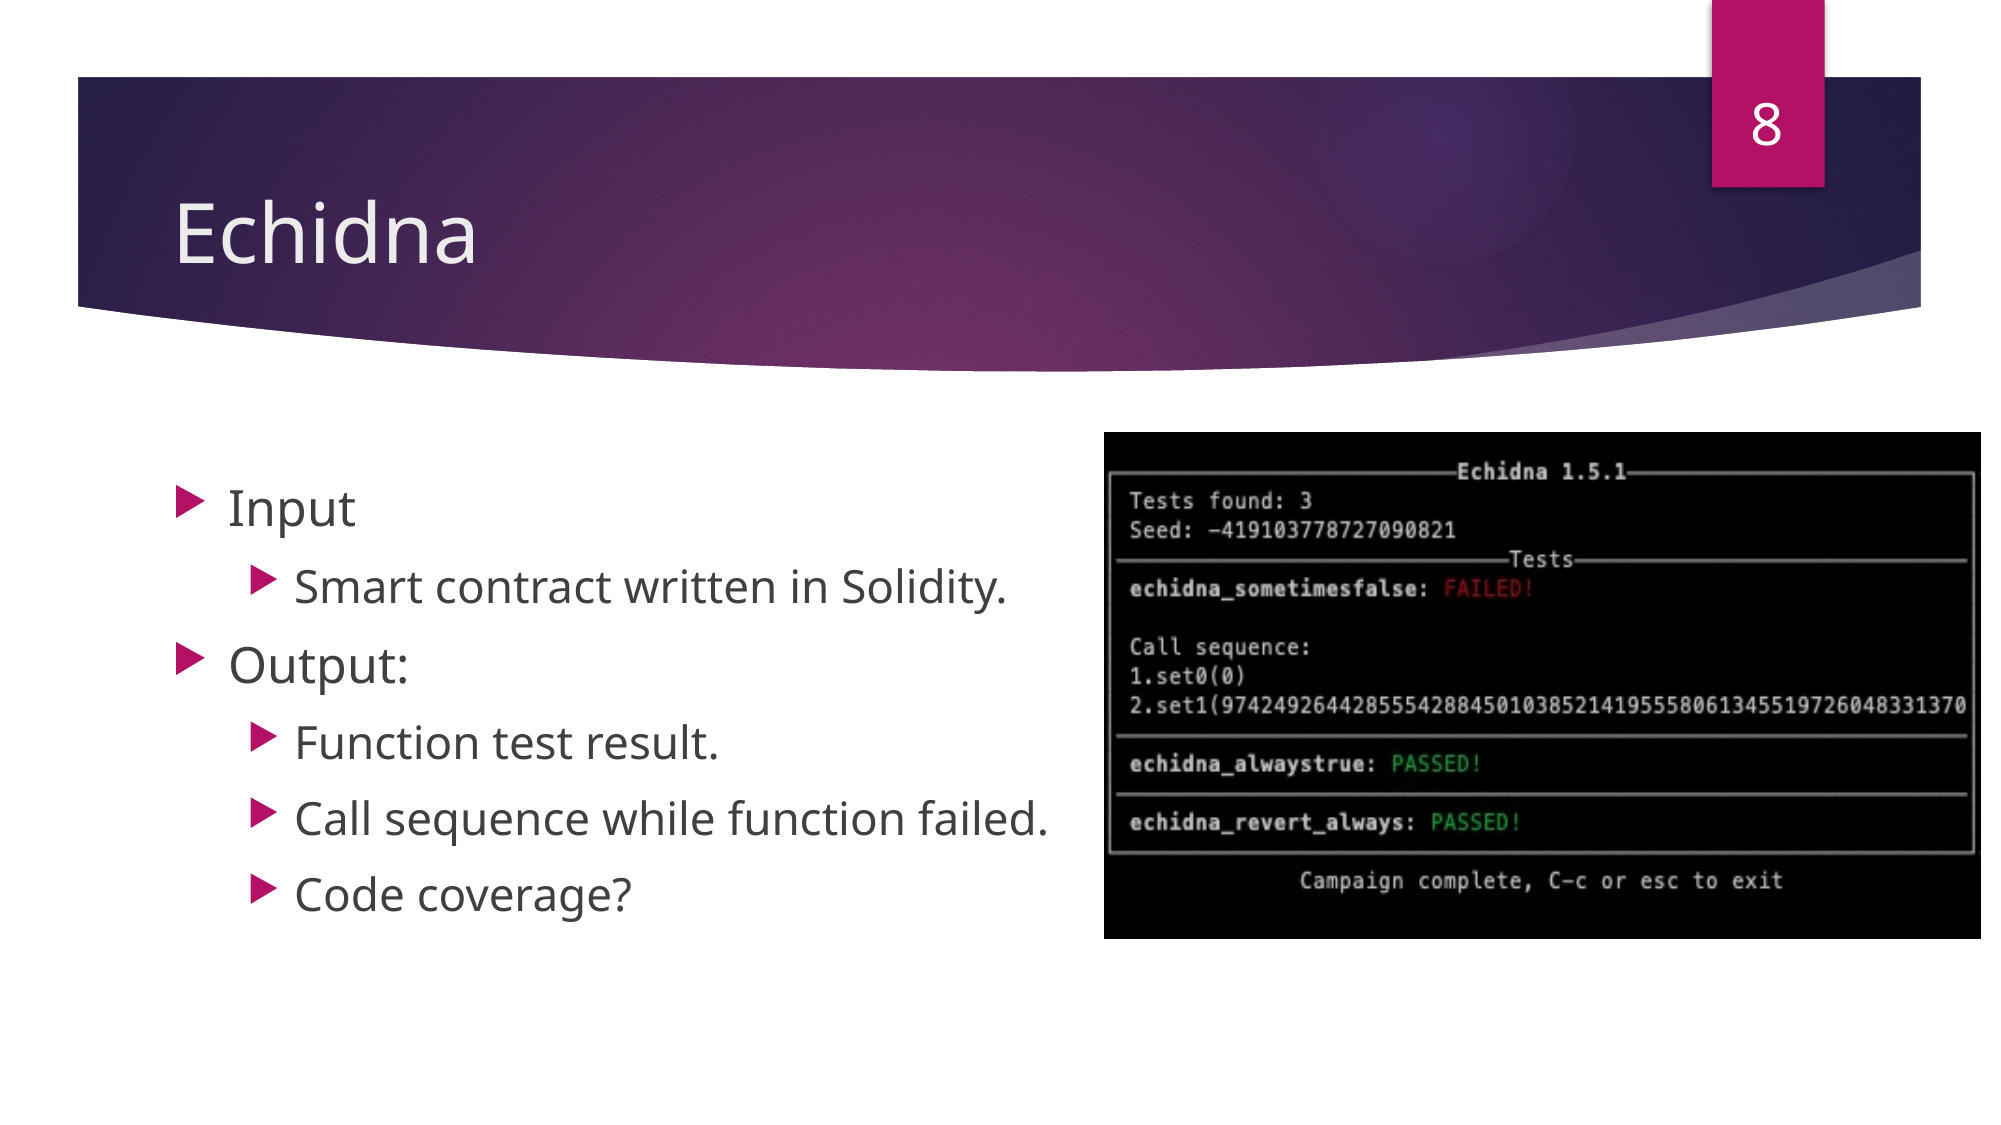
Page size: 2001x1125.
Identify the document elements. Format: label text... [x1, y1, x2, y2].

slide_number 8 [1698, 48, 1836, 175]
title Echidna [157, 131, 1842, 331]
picture [1103, 431, 1981, 939]
list Input Smart contract written in Solidity. Output: Function test result. Call sequence while function failed. Code coverage? [157, 357, 1750, 1125]
